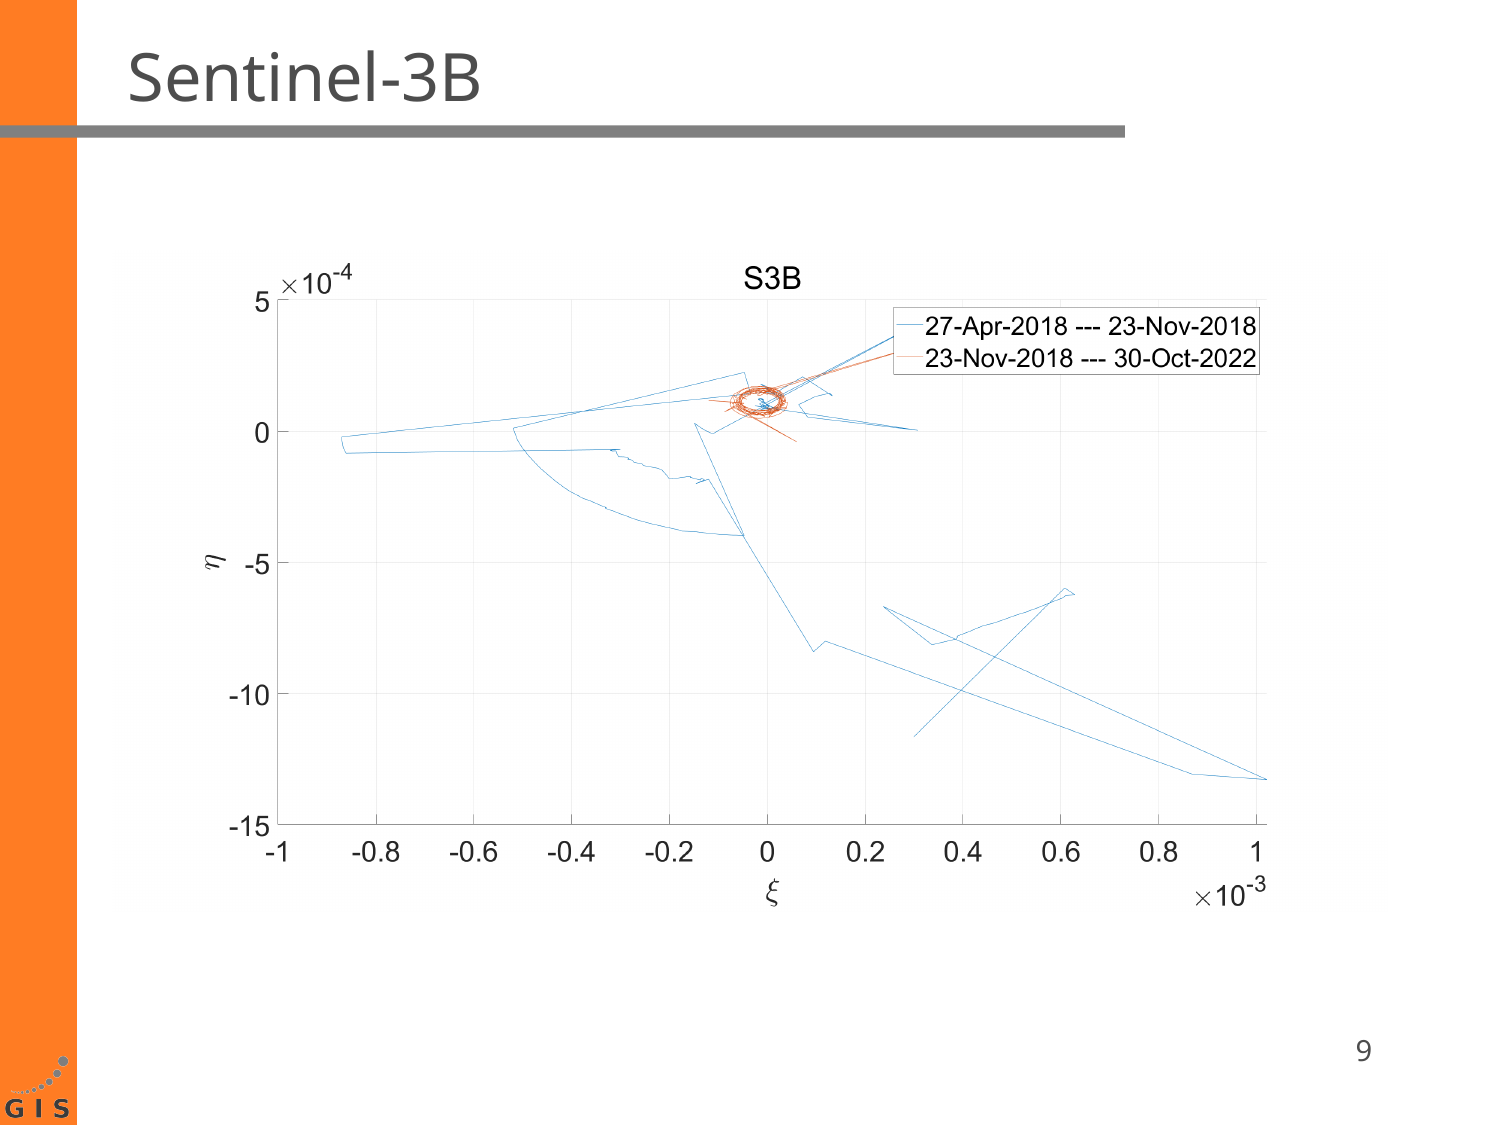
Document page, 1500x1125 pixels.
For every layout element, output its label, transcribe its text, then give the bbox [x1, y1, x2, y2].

slide_number 9 [1074, 1024, 1388, 1101]
title Sentinel-3B [112, 37, 1388, 113]
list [112, 250, 1388, 912]
picture [5, 1056, 69, 1118]
